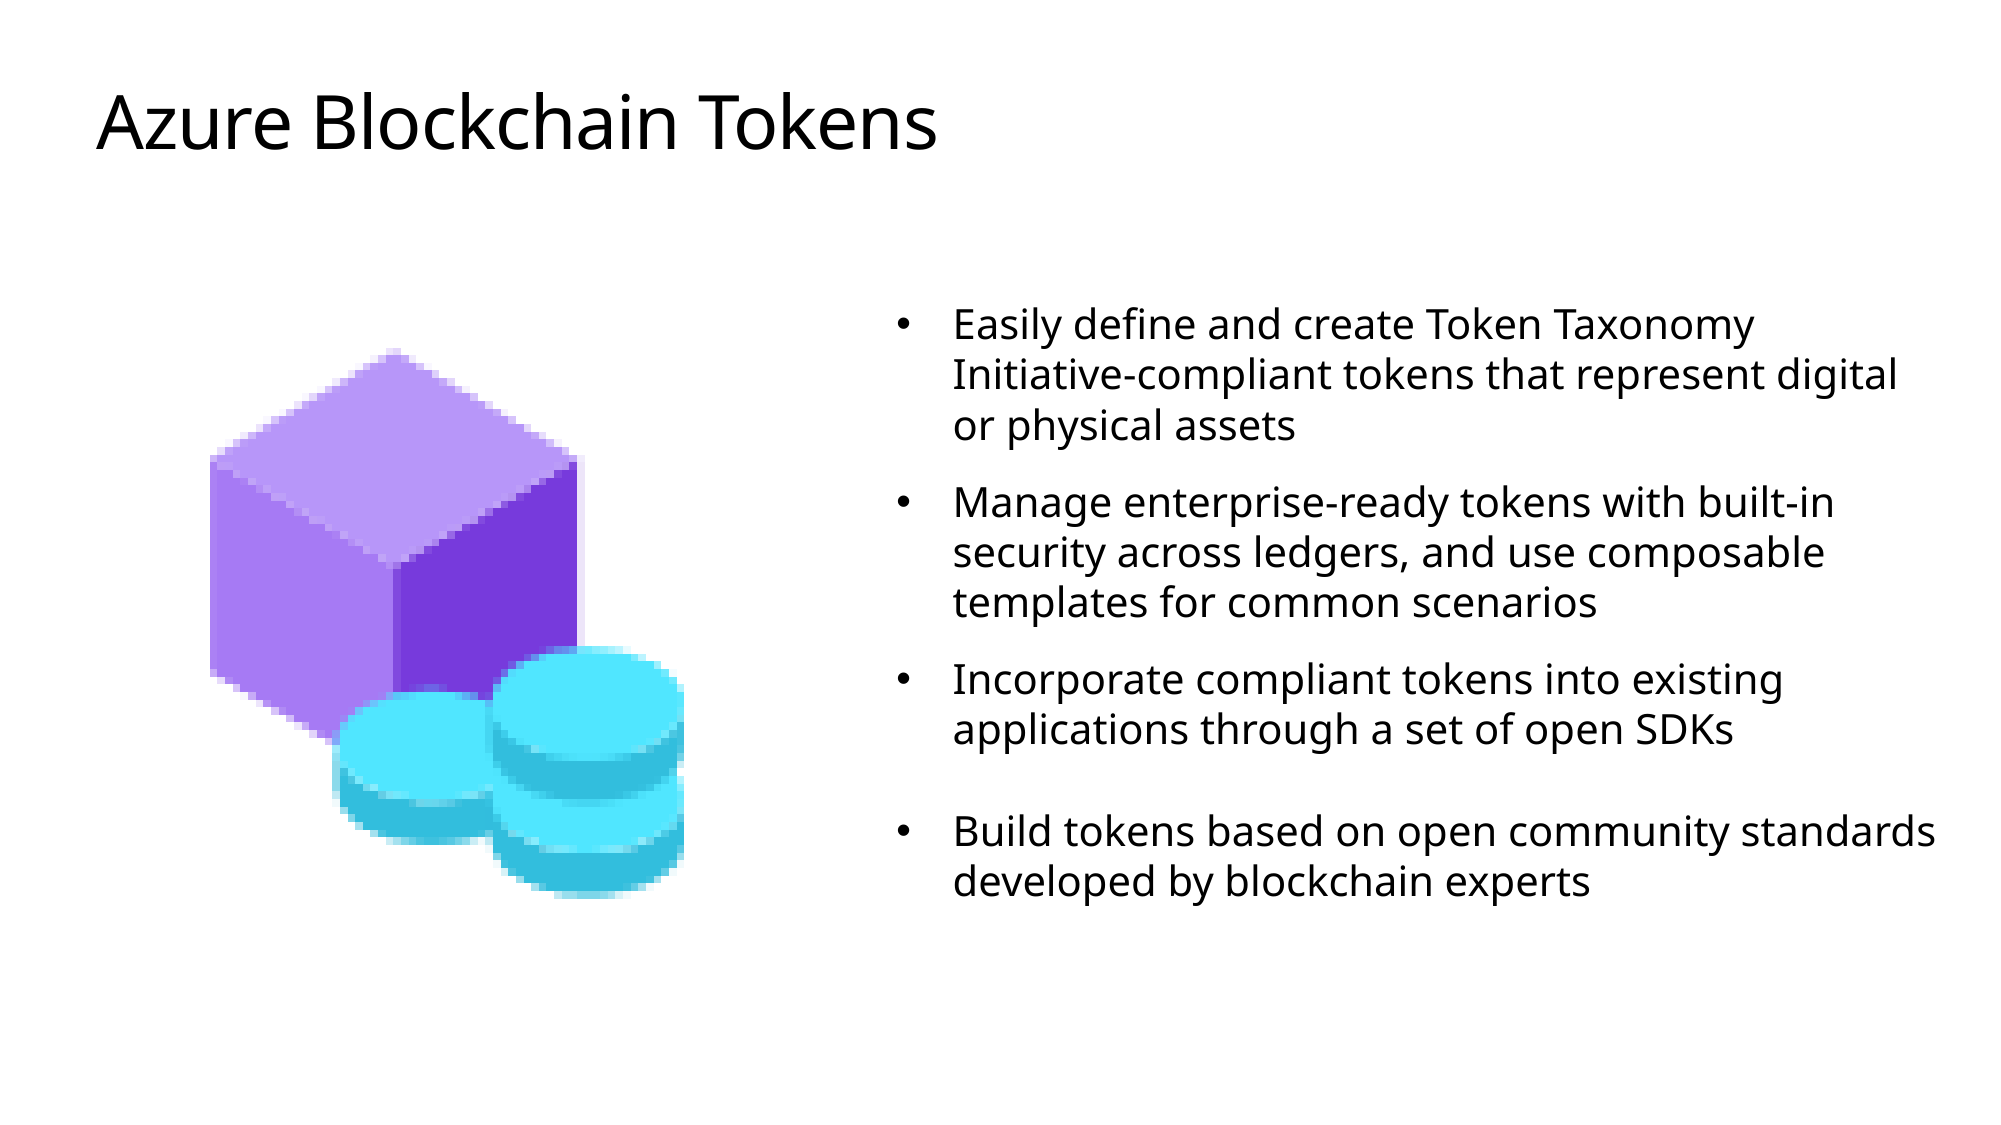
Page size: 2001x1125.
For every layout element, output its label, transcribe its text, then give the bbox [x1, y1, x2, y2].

title Azure Blockchain Tokens [96, 75, 1904, 166]
picture [172, 348, 723, 899]
text_box Build tokens based on open community standards developed by blockchain experts [806, 797, 1957, 913]
text_box Manage enterprise-ready tokens with built-in security across ledgers, and use composable templates for common scenarios [806, 468, 1957, 633]
text_box Easily define and create Token Taxonomy Initiative-compliant tokens that represent digital or physical assets [806, 290, 1957, 456]
text_box Incorporate compliant tokens into existing applications through a set of open SDKs [806, 645, 1957, 761]
